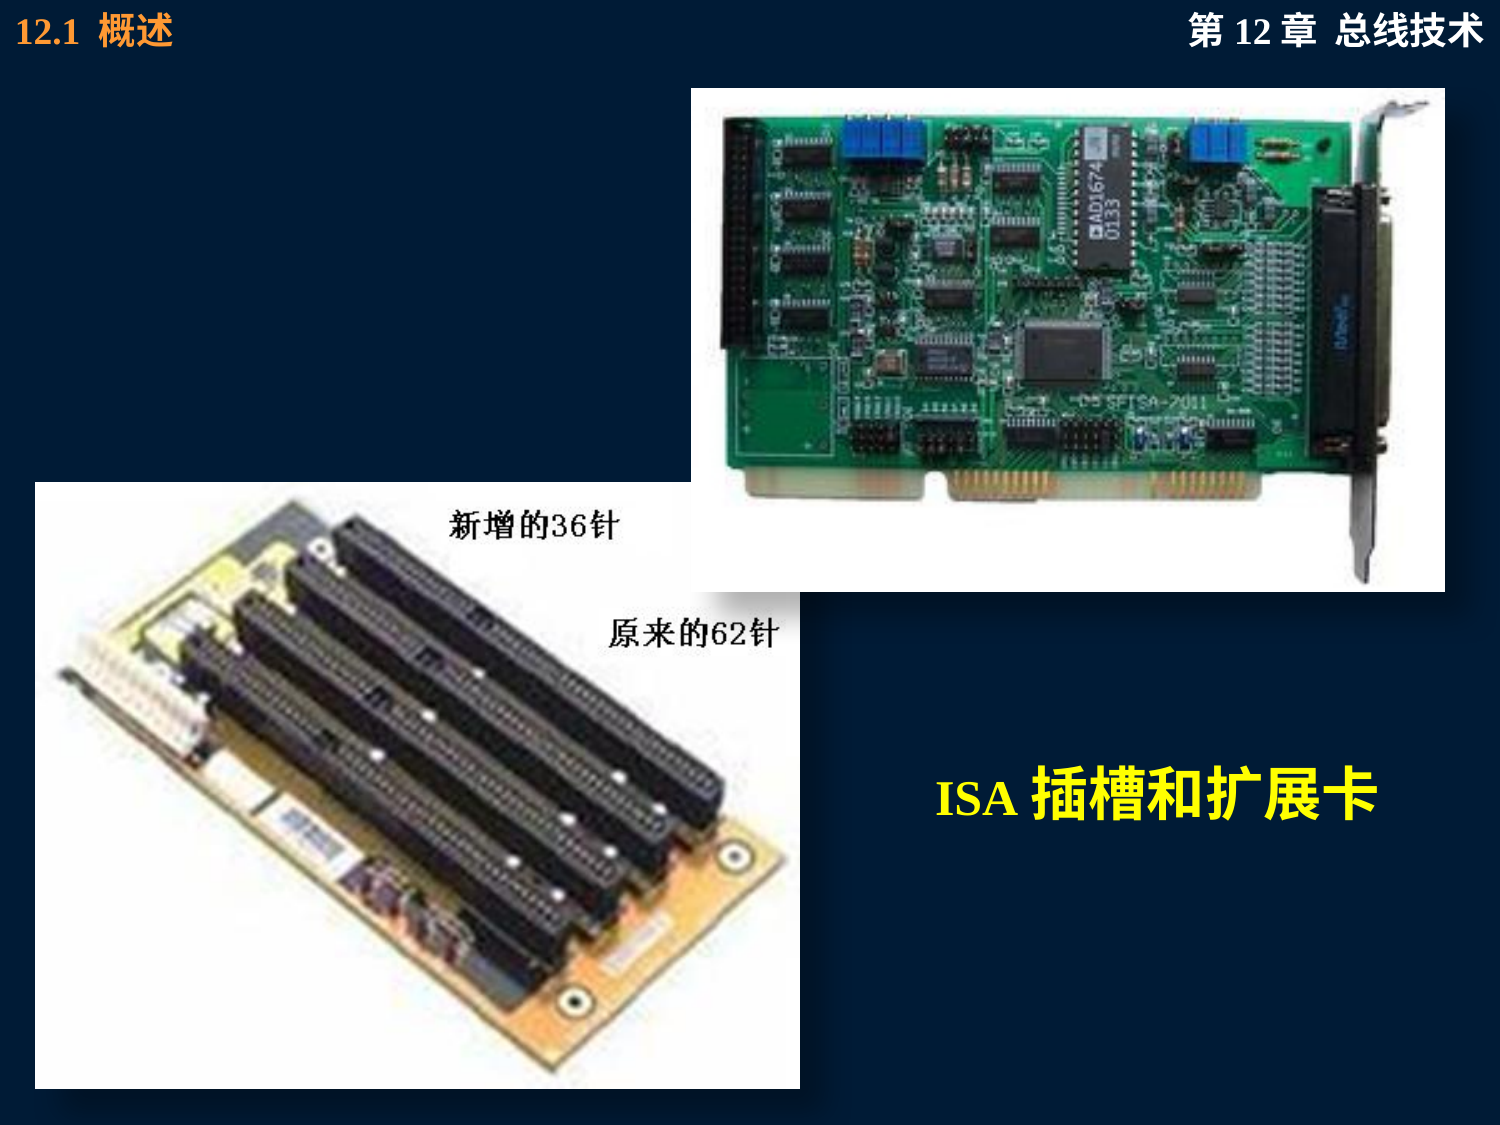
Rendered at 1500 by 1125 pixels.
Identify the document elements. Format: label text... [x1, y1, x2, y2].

title ISA插槽和扩展卡 [866, 759, 1448, 825]
picture [35, 88, 1445, 1089]
